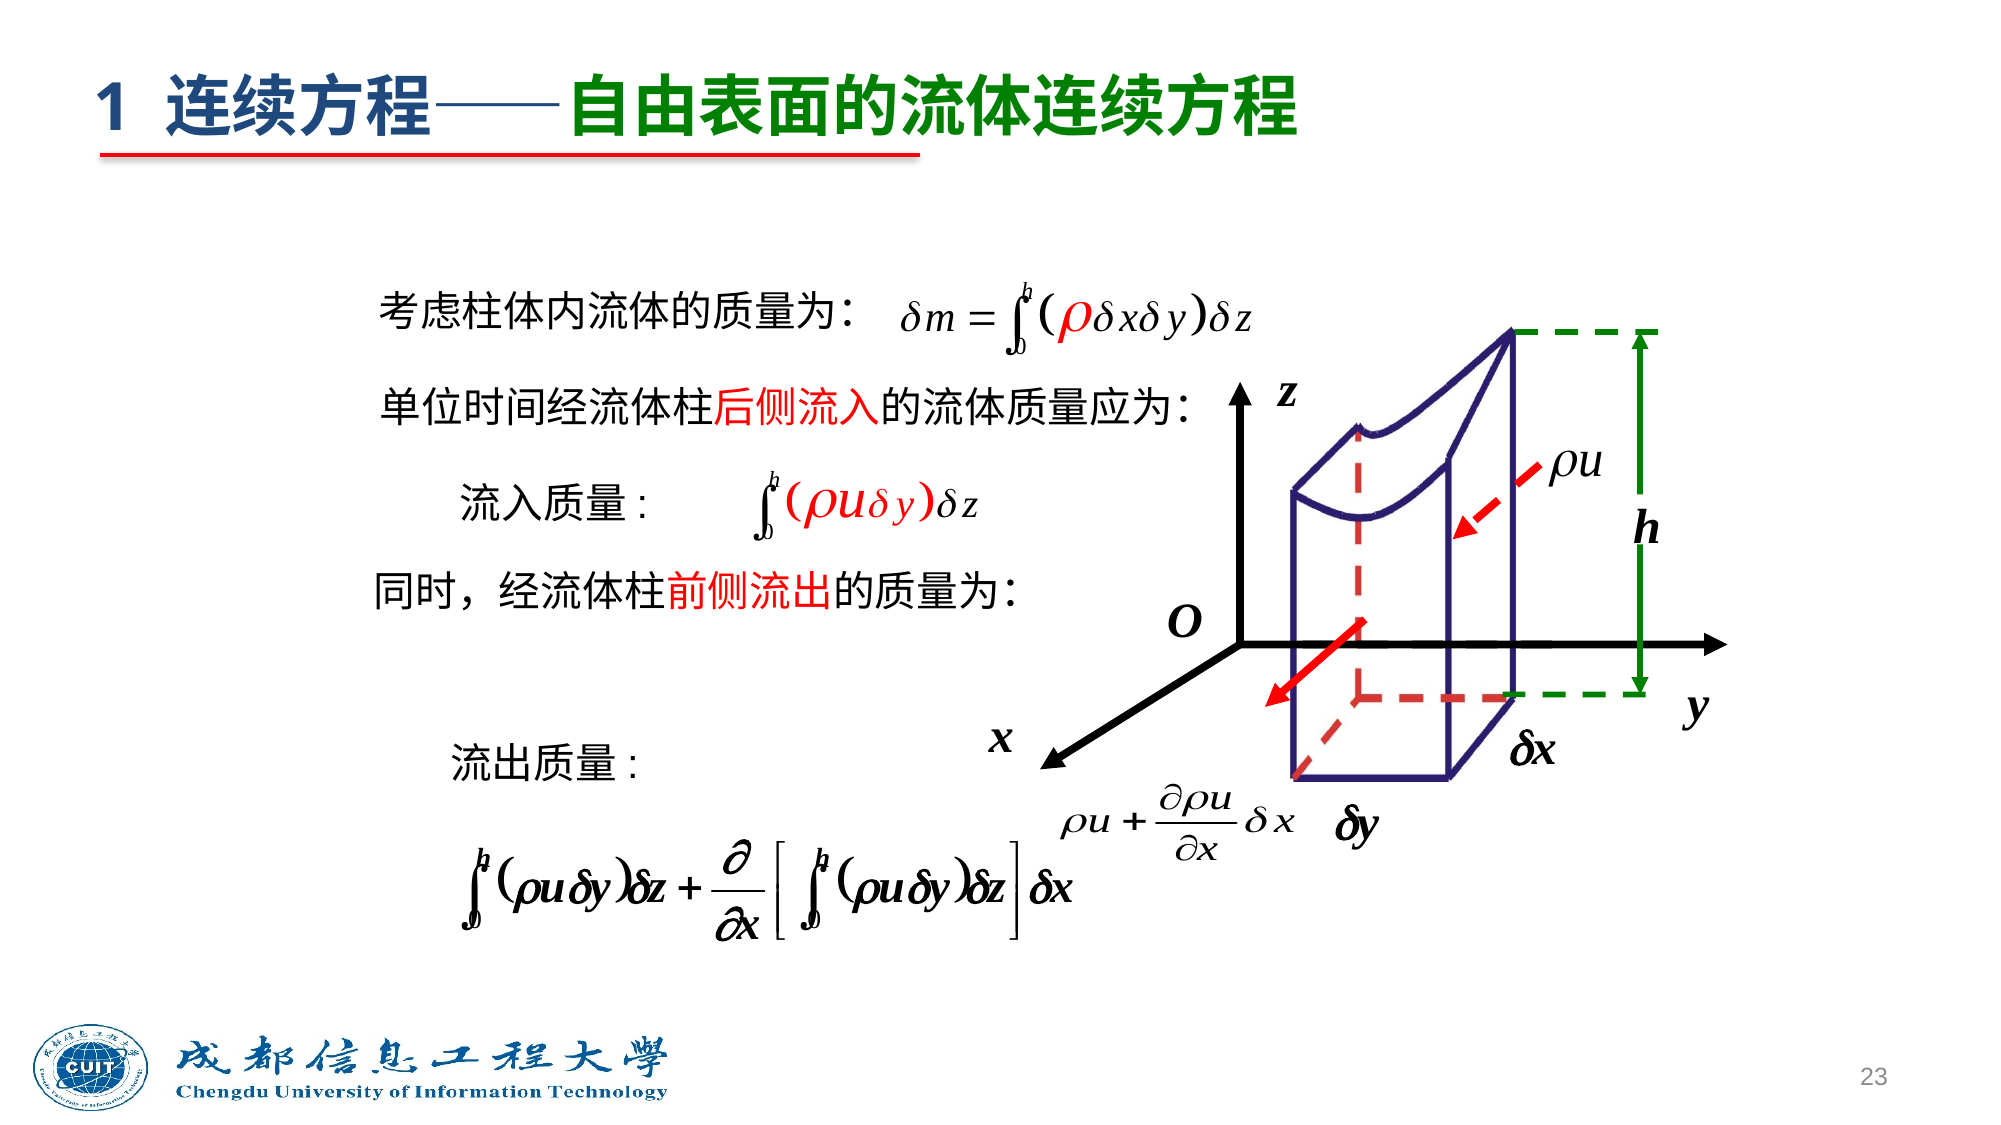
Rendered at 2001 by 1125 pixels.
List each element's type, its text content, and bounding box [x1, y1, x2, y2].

slide_number 23 [1702, 1045, 1904, 1106]
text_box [977, 326, 1728, 869]
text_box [361, 270, 1263, 364]
text_box 同时，经流体柱前侧流出的质量为： [359, 557, 972, 622]
text_box 1 连续方程——自由表面的流体连续方程 [78, 51, 1359, 156]
text_box 流出质量: [435, 729, 654, 794]
text_box 单位时间经流体柱后侧流入的流体质量应为： [364, 373, 972, 439]
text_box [448, 460, 972, 549]
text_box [446, 827, 1084, 951]
picture [33, 1024, 667, 1111]
